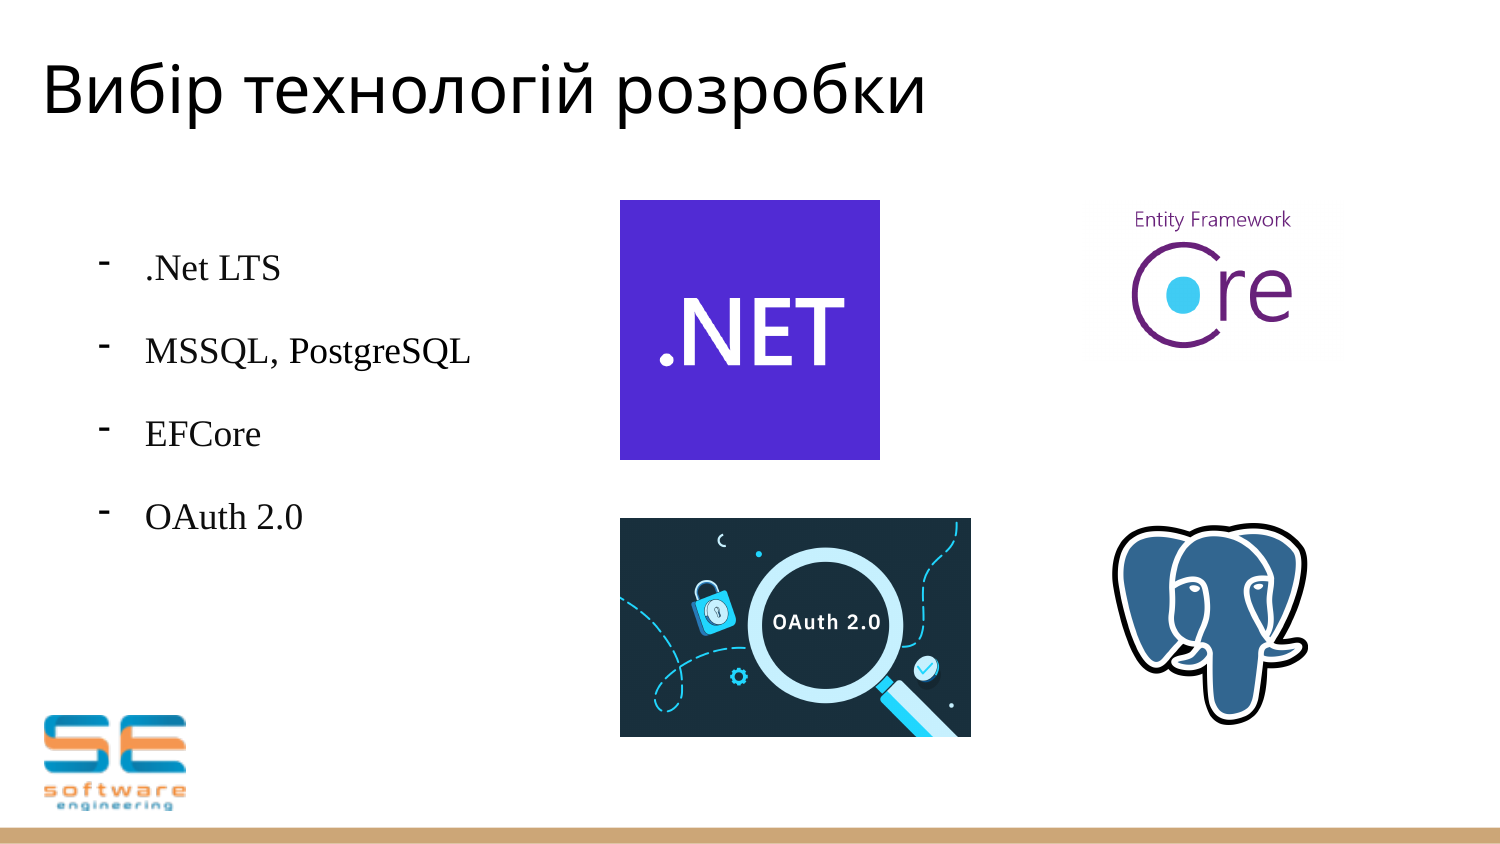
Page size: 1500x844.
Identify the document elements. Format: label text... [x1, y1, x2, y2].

picture [43, 714, 186, 811]
picture [620, 200, 880, 460]
picture [620, 518, 972, 738]
list .Net LTS MSSQL, PostgreSQL EFCore OAuth 2.0 [83, 221, 536, 648]
title Вибір технологій розробки [26, 5, 1424, 142]
picture [1112, 523, 1308, 726]
picture [1081, 200, 1344, 361]
